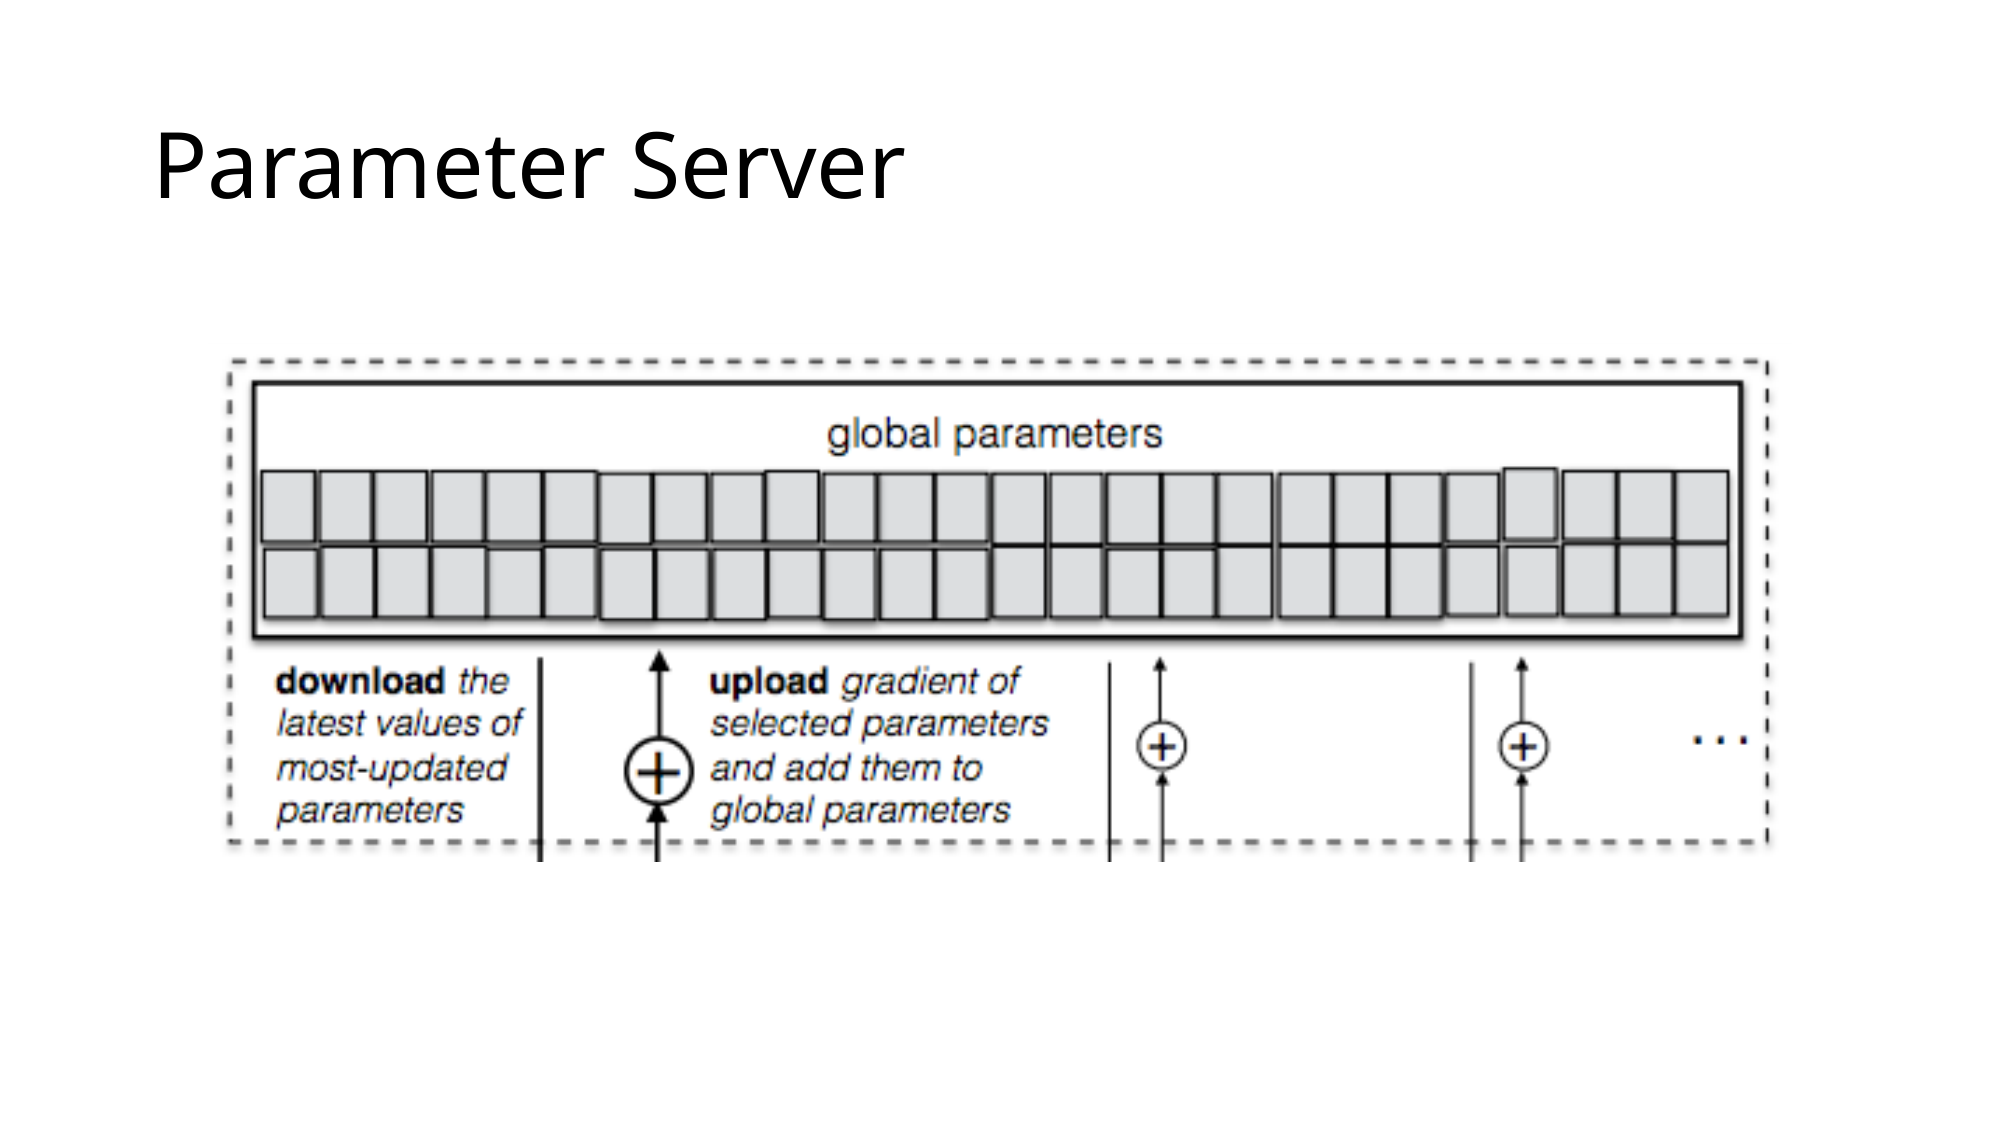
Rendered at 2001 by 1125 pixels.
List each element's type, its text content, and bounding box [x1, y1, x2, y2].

title Parameter Server [137, 59, 1863, 278]
picture [208, 342, 1792, 862]
